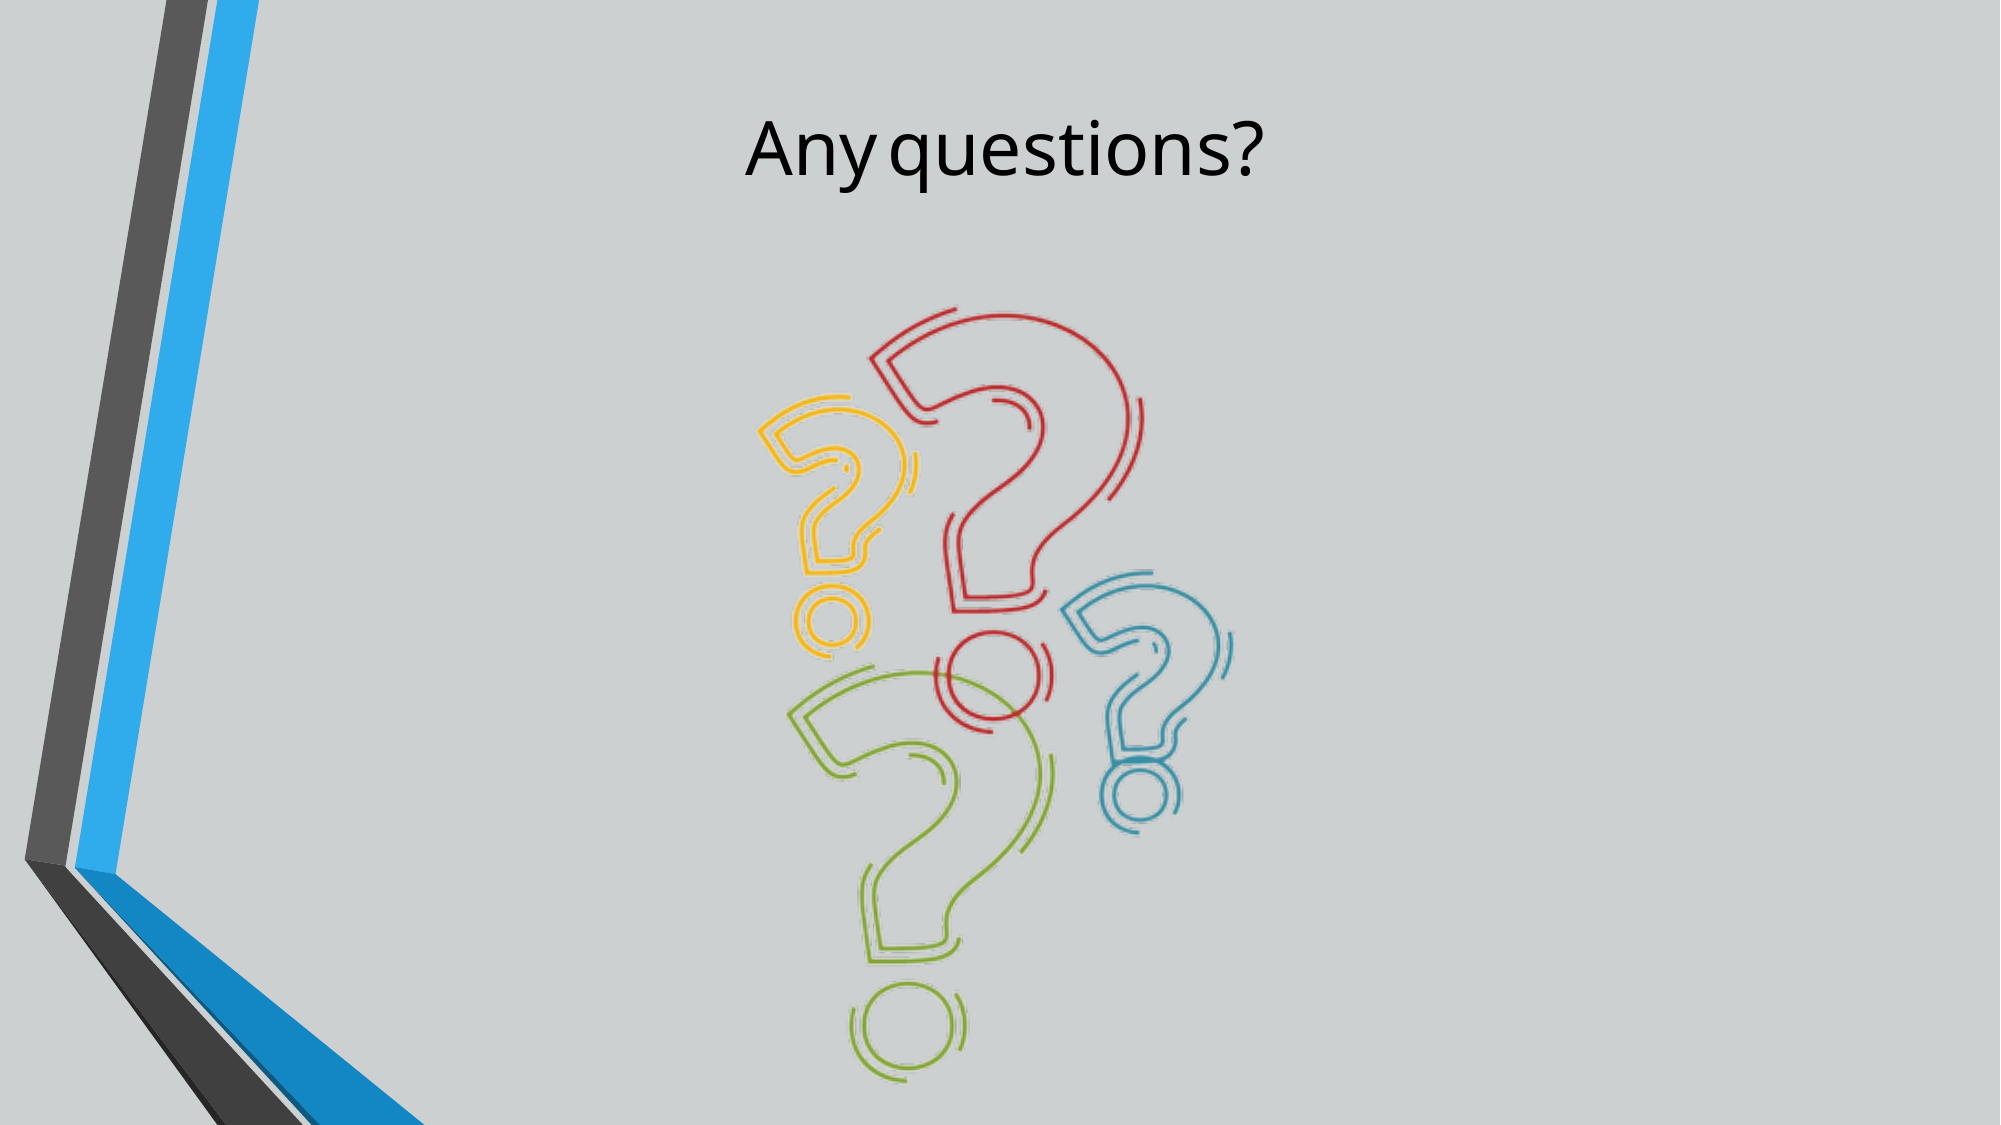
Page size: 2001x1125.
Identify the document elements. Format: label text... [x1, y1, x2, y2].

text_box Any questions? [730, 92, 1282, 198]
picture [636, 283, 2000, 1118]
